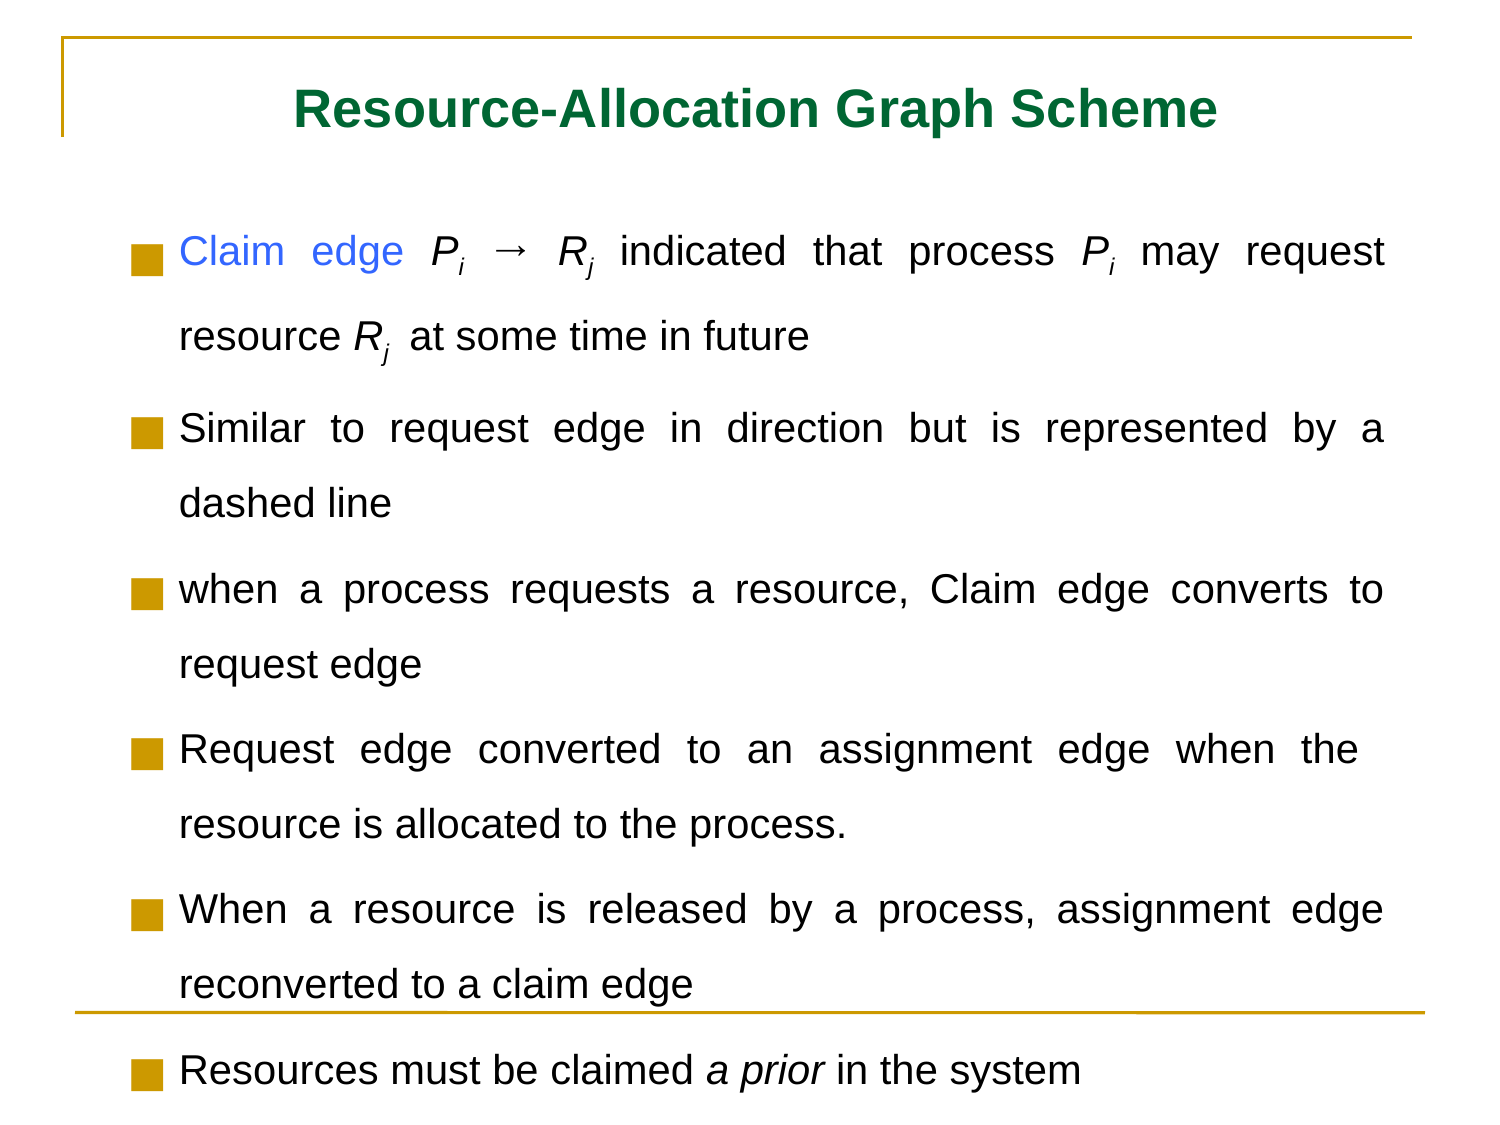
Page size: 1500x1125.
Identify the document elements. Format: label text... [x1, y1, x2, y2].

text_box Claim edge Pi → Rj indicated that process Pi may request resource Rj at some time in future Similar to request edge in direction but is represented by a dashed line when a process requests a resource, Claim edge converts to request edge Request edge converted to an assignment edge when the resource is allocated to the process. When a resource is released by a process, assignment edge reconverted to a claim edge Resources must be claimed a prior in the system [112, 187, 1400, 1075]
text_box Resource-Allocation Graph Scheme [82, 54, 1432, 147]
